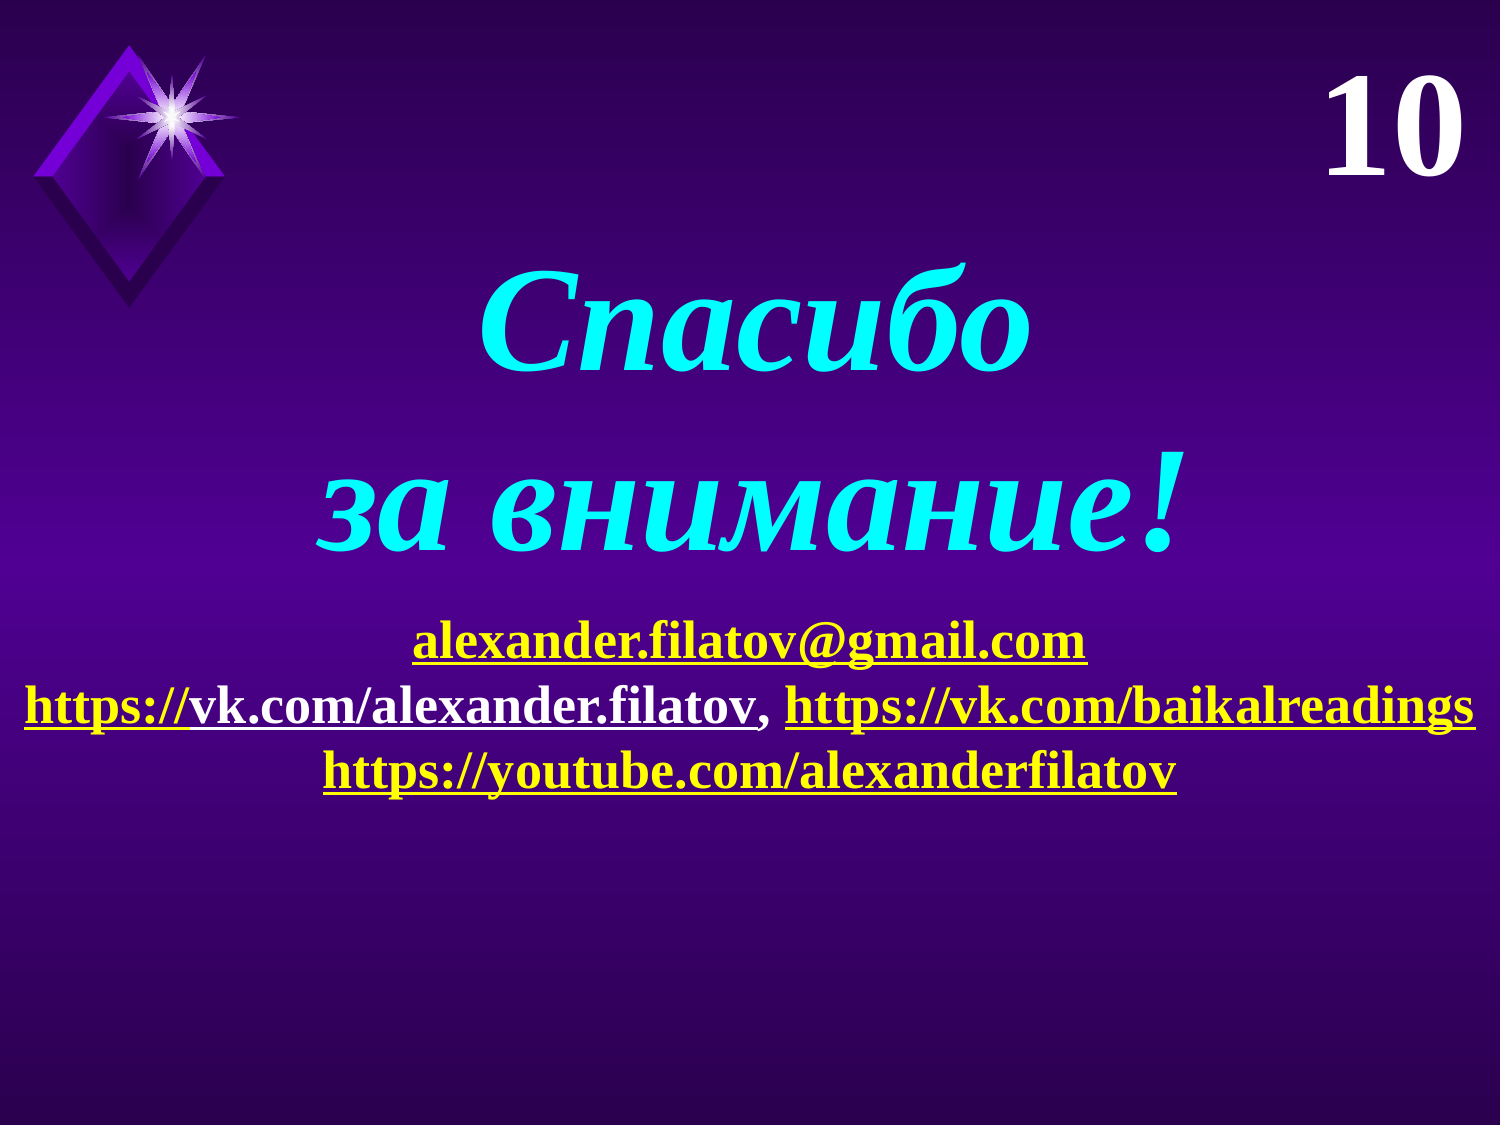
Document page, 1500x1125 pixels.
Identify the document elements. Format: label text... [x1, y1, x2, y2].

text_box Спасибо за внимание! [157, 212, 1355, 588]
text_box alexander.filatov@gmail.com https://vk.com/alexander.filatov, https://vk.com/baikalreadings https://youtube.com/alexanderfilatov [0, 597, 1500, 807]
text_box 10 [1293, 17, 1482, 213]
